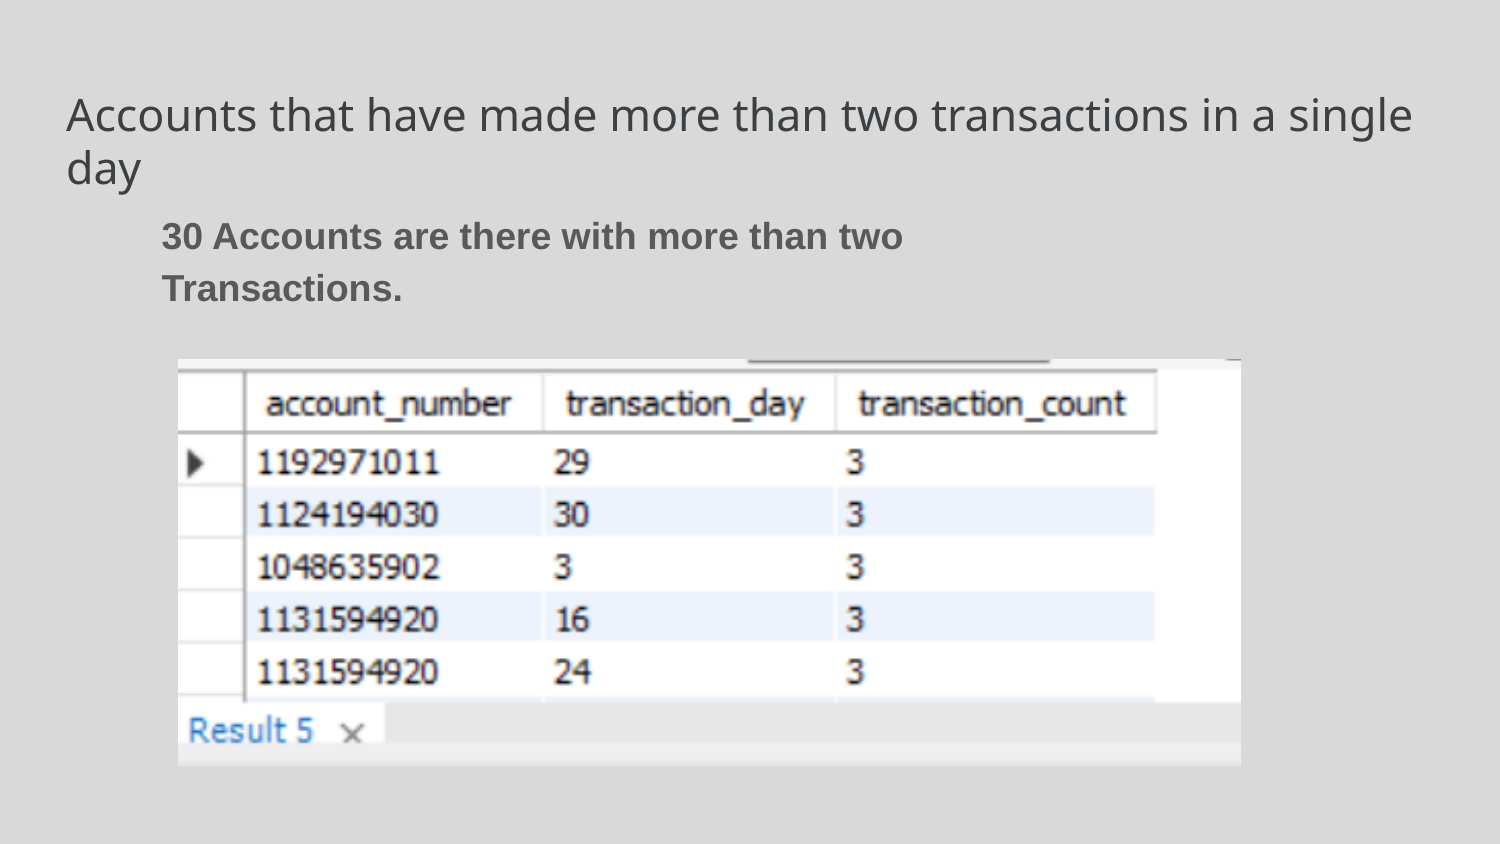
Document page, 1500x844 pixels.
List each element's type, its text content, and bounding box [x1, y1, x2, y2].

list 30 Accounts are there with more than two Transactions. [146, 190, 1138, 337]
picture [178, 359, 1242, 767]
title Accounts that have made more than two transactions in a single day [51, 71, 1449, 191]
